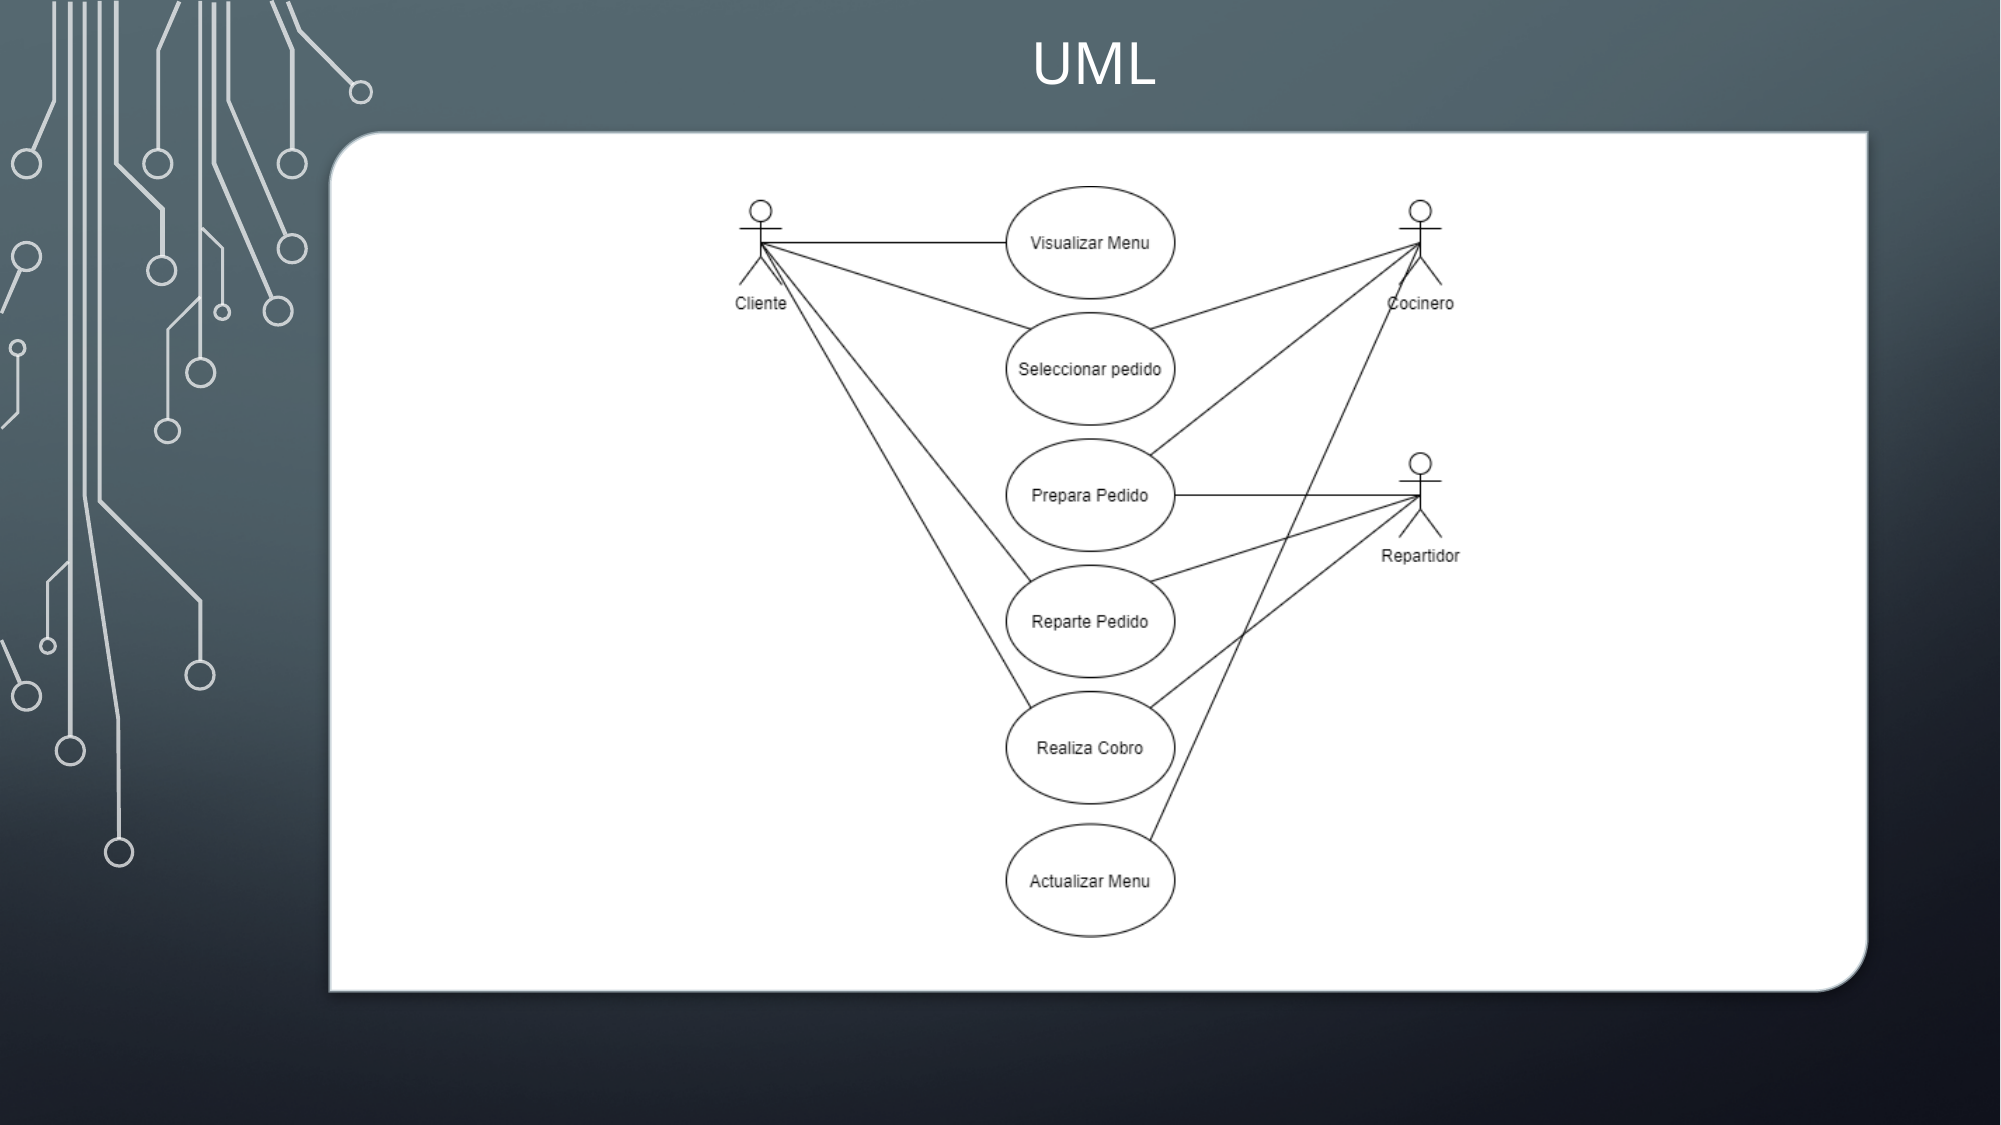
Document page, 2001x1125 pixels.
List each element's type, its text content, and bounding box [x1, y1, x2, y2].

text_box [328, 131, 1869, 993]
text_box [0, 0, 375, 868]
text_box [0, 0, 2000, 1125]
text_box UML [1016, 18, 1802, 104]
picture [734, 186, 1462, 938]
